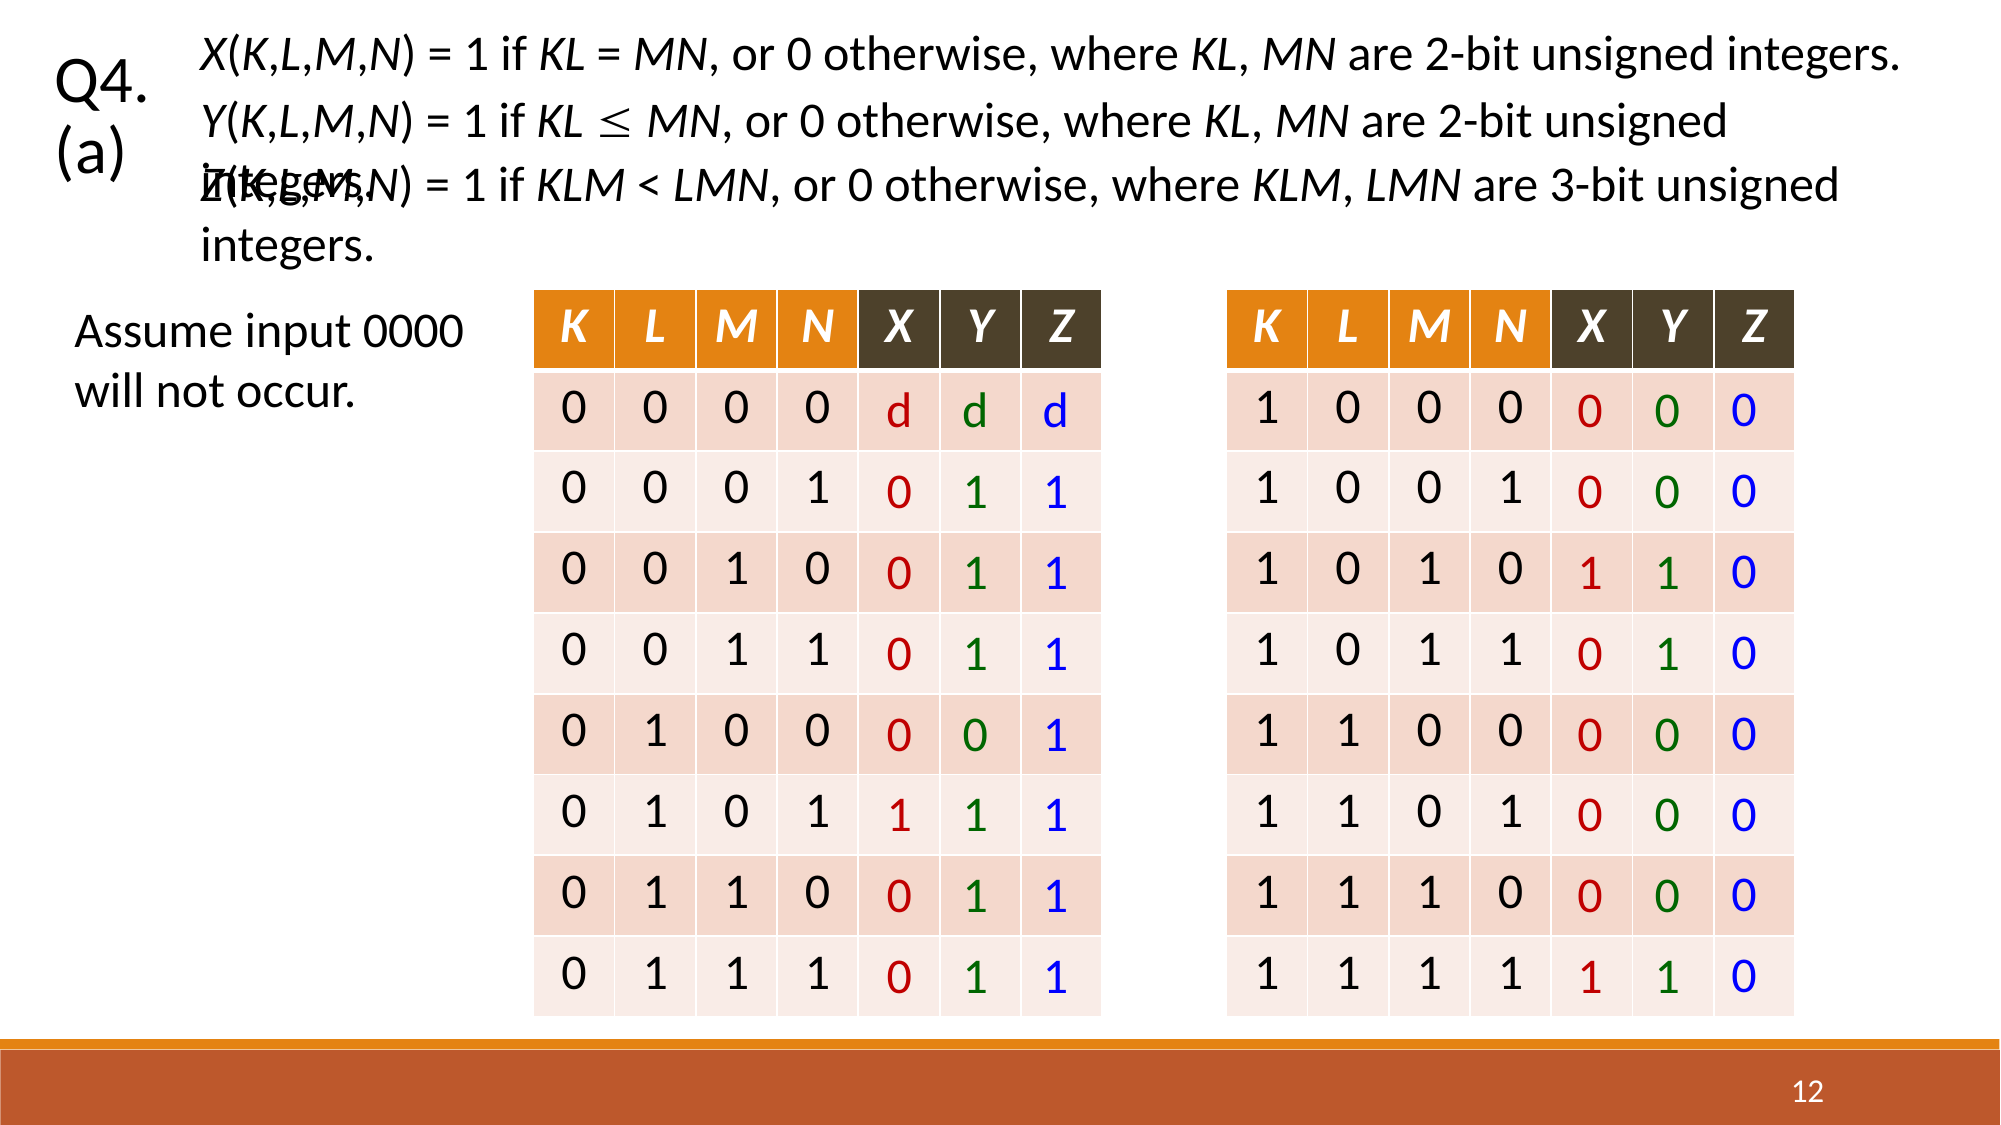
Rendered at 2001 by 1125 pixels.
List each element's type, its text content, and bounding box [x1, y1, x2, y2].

table_cell 0 [615, 452, 695, 531]
table_cell 0 [778, 533, 848, 612]
table_cell 1 [778, 937, 857, 1016]
text_box Assume input 0000 will not occur. [59, 290, 506, 425]
table_header N [778, 290, 857, 368]
text_box d 1 1 1 1 1 1 1 [1004, 370, 1107, 1011]
table_cell 0 [534, 614, 614, 693]
table_cell 0 [615, 614, 695, 693]
table_cell 0 [1390, 775, 1469, 854]
text_box Z(K,L,M,N) = 1 if KLM < LMN, or 0 otherwise, where KLM, LMN are 3-bit unsigned integers. [185, 143, 1921, 279]
table_cell 0 [778, 856, 848, 935]
text_box 0 0 0 0 0 0 0 0 [1692, 369, 1796, 1011]
table_cell 1 [1308, 775, 1388, 854]
table_cell 1 [778, 775, 848, 854]
table_cell 1 [1390, 614, 1469, 693]
table_cell 1 [1227, 695, 1307, 774]
table_cell 1 [1471, 937, 1550, 1016]
table_cell 1 [778, 452, 848, 531]
table_cell [1552, 1011, 1632, 1016]
table_cell 0 [1390, 695, 1469, 774]
table_cell 0 [1390, 373, 1469, 450]
table_cell 0 [1471, 533, 1538, 612]
table_cell 0 [1471, 373, 1538, 450]
table_header M [697, 290, 776, 368]
text_box Y(K,L,M,N) = 1 if KL  MN, or 0 otherwise, where KL, MN are 2-bit unsigned integers. [185, 79, 1921, 143]
table_cell 1 [1227, 533, 1307, 612]
table_cell 1 [1390, 937, 1469, 1016]
table_cell 1 [1471, 614, 1538, 693]
table_header Z [1715, 290, 1794, 368]
table_cell 1 [1227, 373, 1307, 450]
table_header M [1390, 290, 1469, 368]
table_cell 0 [534, 856, 614, 935]
table_cell 1 [615, 937, 695, 1016]
table_cell 1 [697, 856, 776, 935]
table_cell 1 [1227, 775, 1307, 854]
table_cell 1 [778, 614, 848, 693]
table_header X [859, 290, 939, 368]
table_header Y [941, 290, 1020, 368]
table_cell 1 [697, 533, 776, 612]
table_cell 0 [1471, 695, 1538, 774]
table_header X [1552, 290, 1632, 368]
table_cell 1 [1471, 775, 1538, 854]
table_cell 1 [1308, 856, 1388, 935]
table_cell 1 [697, 937, 776, 1016]
table_cell [1022, 1011, 1101, 1016]
table_cell 0 [534, 937, 614, 1016]
table_cell 1 [615, 856, 695, 935]
table_header K [1227, 290, 1307, 368]
table_cell 0 [1308, 452, 1388, 531]
table_cell 0 [697, 373, 776, 450]
table_cell [859, 1011, 939, 1016]
table_cell 1 [697, 614, 776, 693]
table_cell 0 [534, 373, 614, 450]
table_cell [941, 1011, 1020, 1016]
table_cell 1 [1471, 452, 1538, 531]
table_cell 0 [778, 373, 848, 450]
table_cell 1 [1308, 695, 1388, 774]
table_cell 1 [1390, 533, 1469, 612]
table_cell 0 [697, 695, 776, 774]
table_cell 1 [1390, 856, 1469, 935]
table_header N [1471, 290, 1550, 368]
table_cell 0 [615, 533, 695, 612]
table_cell 0 [1390, 452, 1469, 531]
table_cell [1633, 1011, 1713, 1016]
table_cell 1 [615, 695, 695, 774]
table_cell 0 [1308, 614, 1388, 693]
table_cell [1715, 1011, 1794, 1016]
table_cell 1 [1308, 937, 1388, 1016]
table_cell 0 [778, 695, 848, 774]
table_cell 0 [697, 452, 776, 531]
table_cell 0 [1471, 856, 1538, 935]
table_cell 0 [697, 775, 776, 854]
table_header L [615, 290, 695, 368]
table_header K [534, 290, 614, 368]
table_cell 0 [1308, 373, 1388, 450]
text_box 0 0 1 1 0 0 0 1 [1615, 370, 1692, 1011]
table_cell 1 [615, 775, 695, 854]
table_cell 0 [534, 695, 614, 774]
table_cell 0 [615, 373, 695, 450]
text_box X(K,L,M,N) = 1 if KL = MN, or 0 otherwise, where KL, MN are 2-bit unsigned integers. [185, 12, 1921, 79]
text_box d 1 1 1 0 1 1 1 [924, 370, 1004, 1011]
table_cell 0 [1308, 533, 1388, 612]
table_cell 1 [1227, 452, 1307, 531]
table_header Z [1022, 290, 1101, 368]
text_box d 0 0 0 0 1 0 0 [848, 370, 924, 1011]
slide_number 12 [1624, 1059, 1840, 1120]
table_cell 0 [534, 775, 614, 854]
table_cell 0 [534, 452, 614, 531]
table_cell 1 [1227, 614, 1307, 693]
text_box Q4. (a) [40, 37, 185, 212]
table_header L [1308, 290, 1388, 368]
table_cell 1 [1227, 937, 1307, 1016]
table_cell 0 [534, 533, 614, 612]
table_cell 1 [1227, 856, 1307, 935]
table_header Y [1633, 290, 1713, 368]
text_box 0 0 1 0 0 0 0 1 [1538, 370, 1615, 1011]
